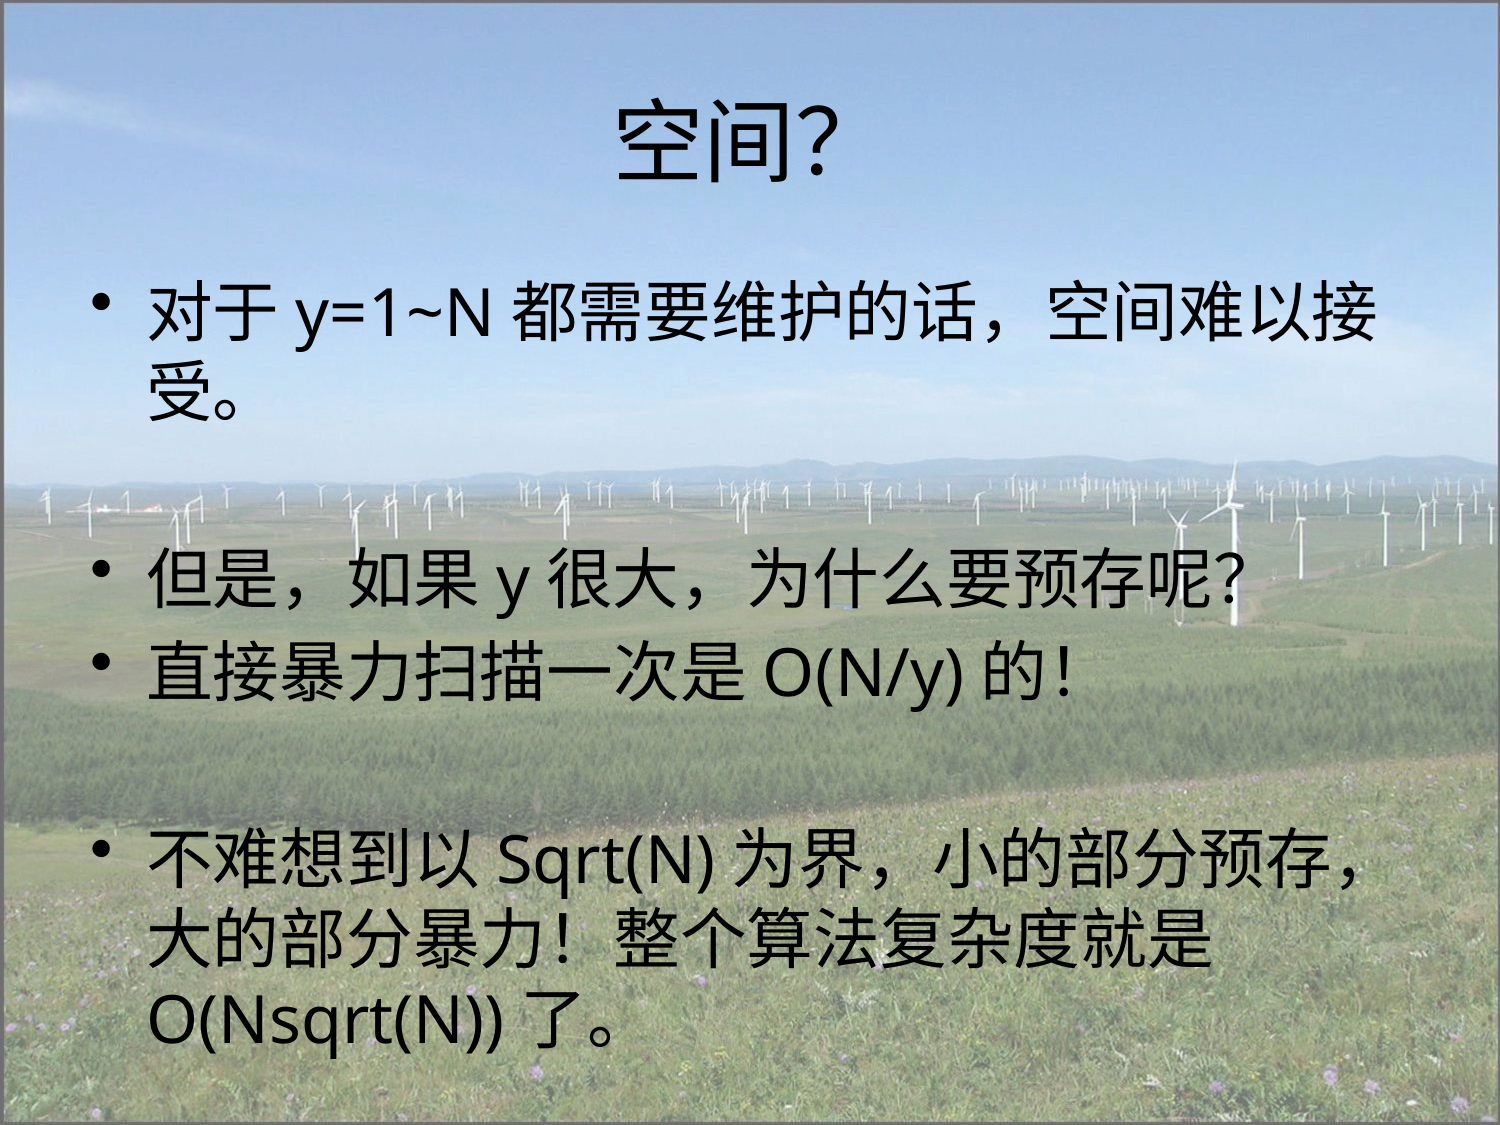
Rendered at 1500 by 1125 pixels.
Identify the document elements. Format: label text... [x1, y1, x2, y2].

title 空间？ [74, 44, 1426, 233]
list 对于y=1~N都需要维护的话，空间难以接受。 但是，如果y很大，为什么要预存呢？ 直接暴力扫描一次是O(N/y)的！ 不难想到以Sqrt(N)为界，小的部分预存，大的部分暴力！整个算法复杂度就是O(Nsqrt(N))了。 [74, 262, 1426, 1006]
